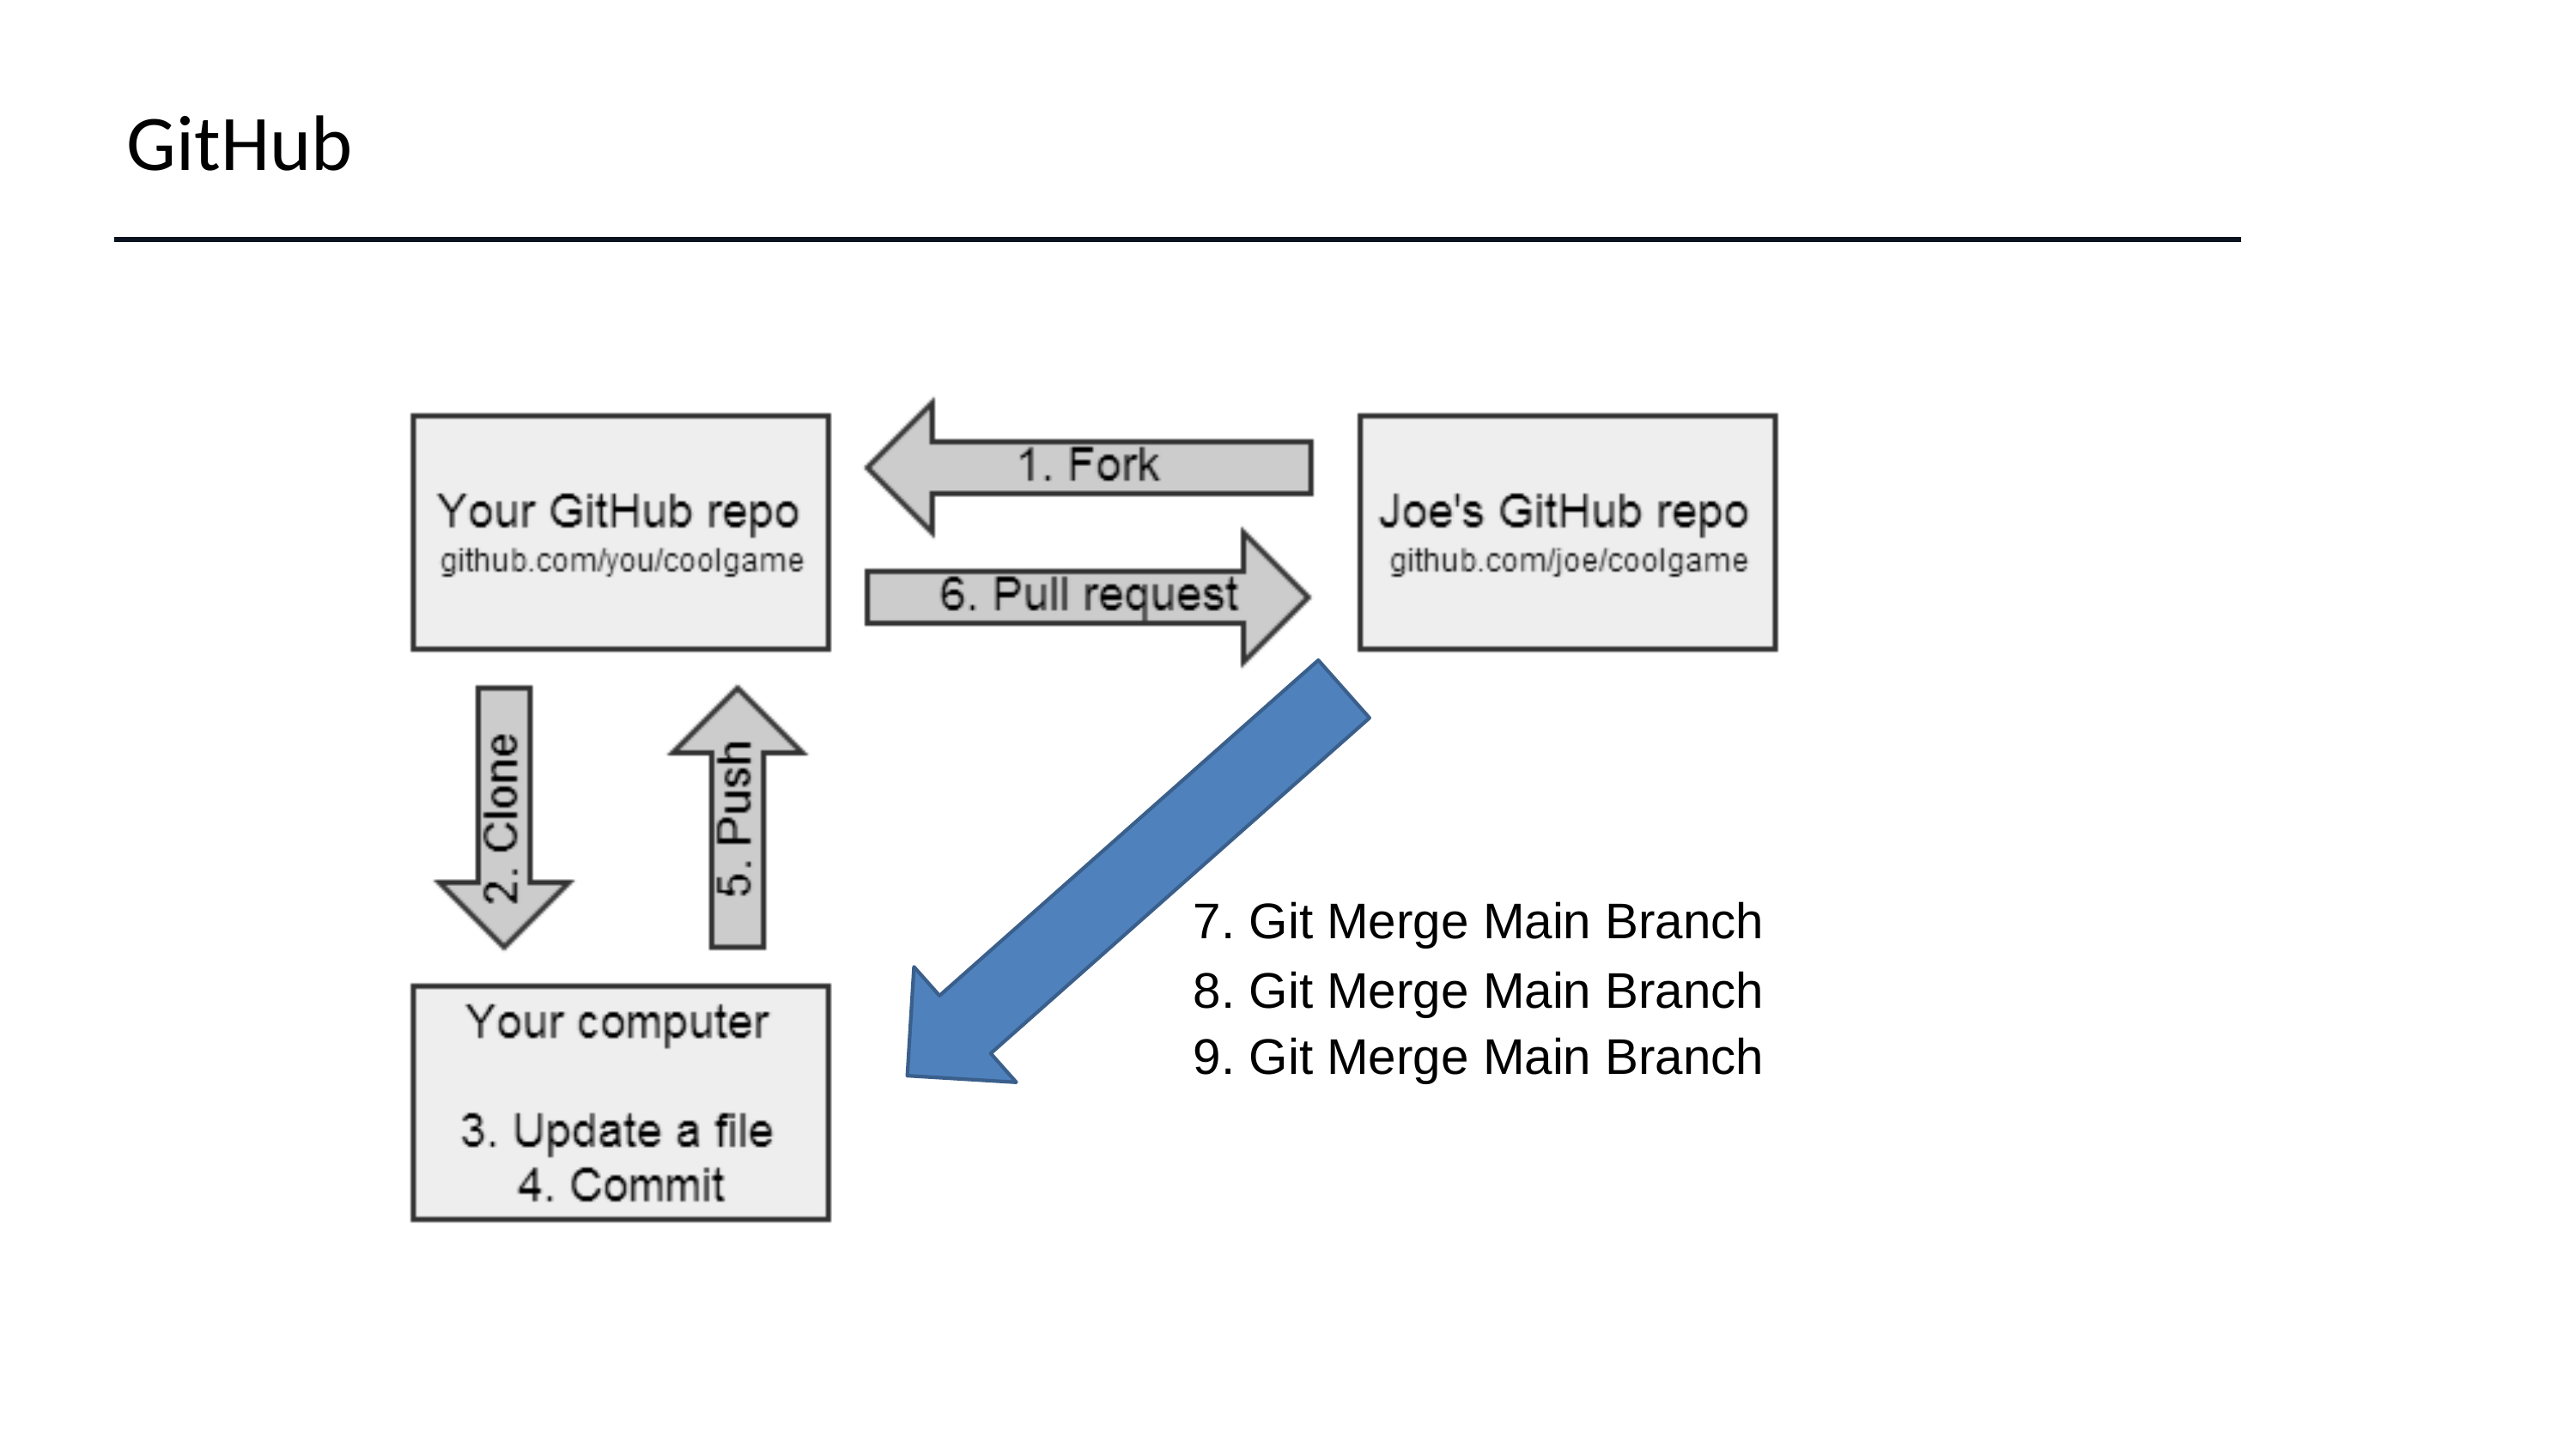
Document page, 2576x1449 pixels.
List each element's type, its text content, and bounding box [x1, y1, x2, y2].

picture [362, 351, 1828, 1272]
title GitHub [113, 58, 1273, 220]
